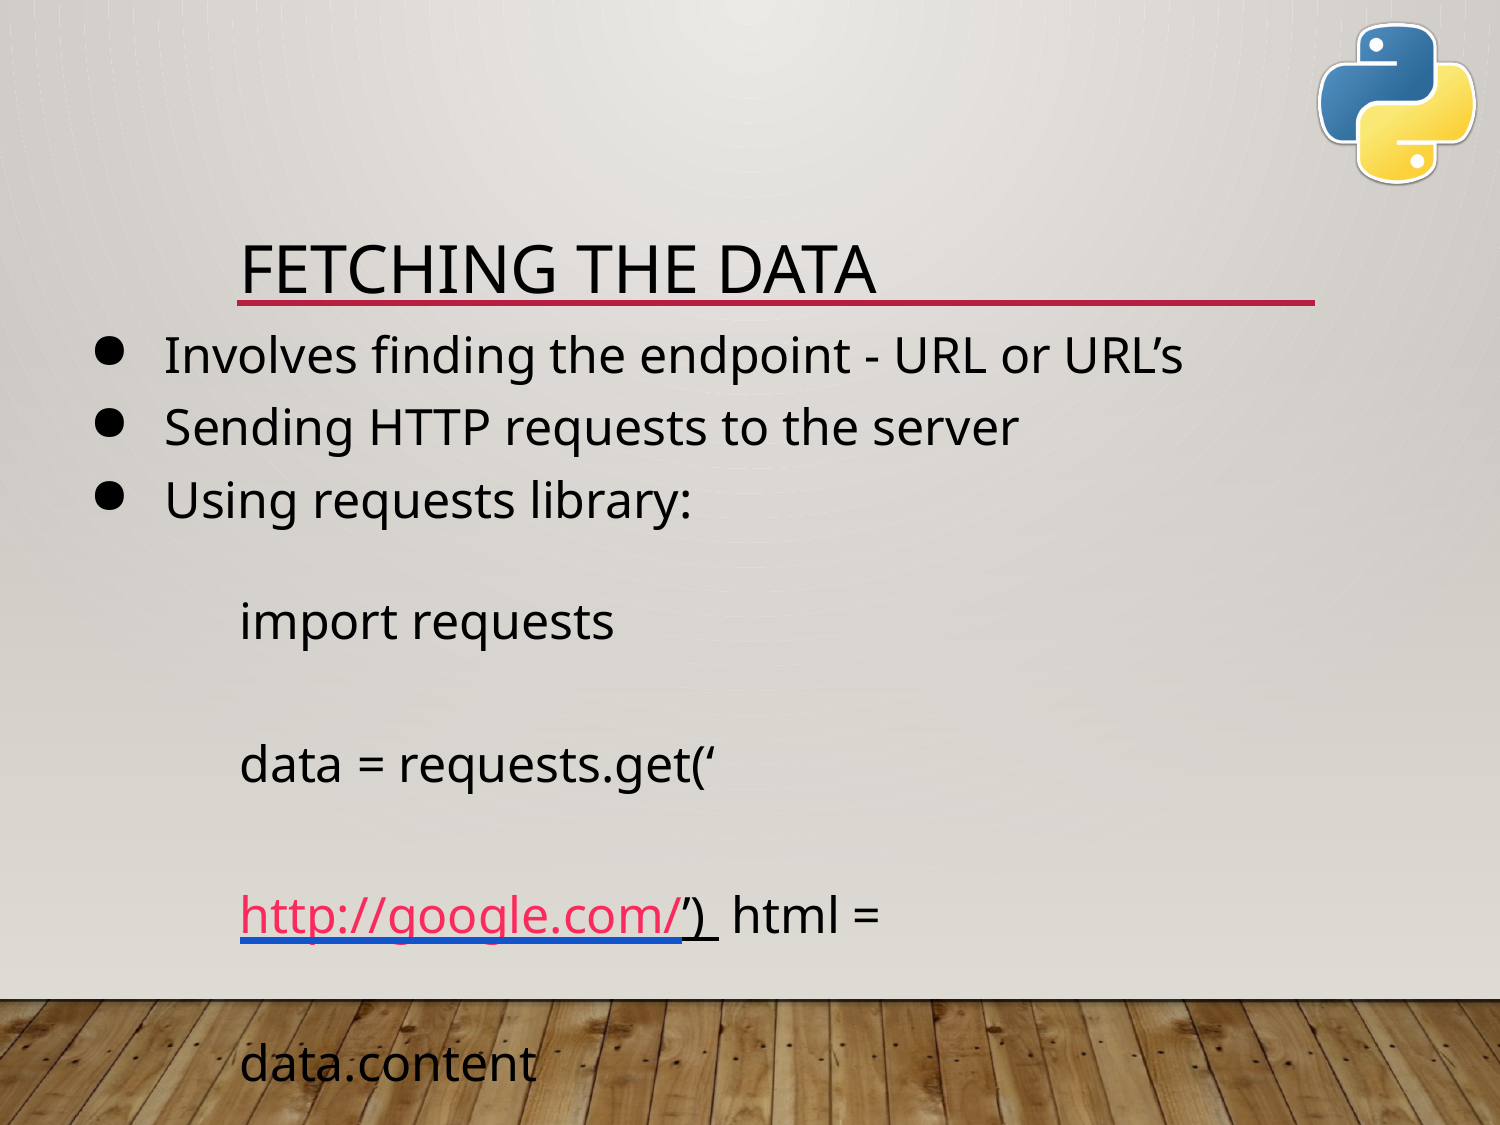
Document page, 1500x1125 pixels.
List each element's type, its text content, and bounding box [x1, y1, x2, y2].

text_box [1293, 0, 1500, 207]
picture [0, 999, 1500, 1125]
title Fetching the data [237, 224, 1024, 307]
text_box Involves finding the endpoint - URL or URL’s Sending HTTP requests to the server Using requests library: import requests data = requests.get(‘http://google.com/’) html = data.content [87, 307, 1398, 1092]
